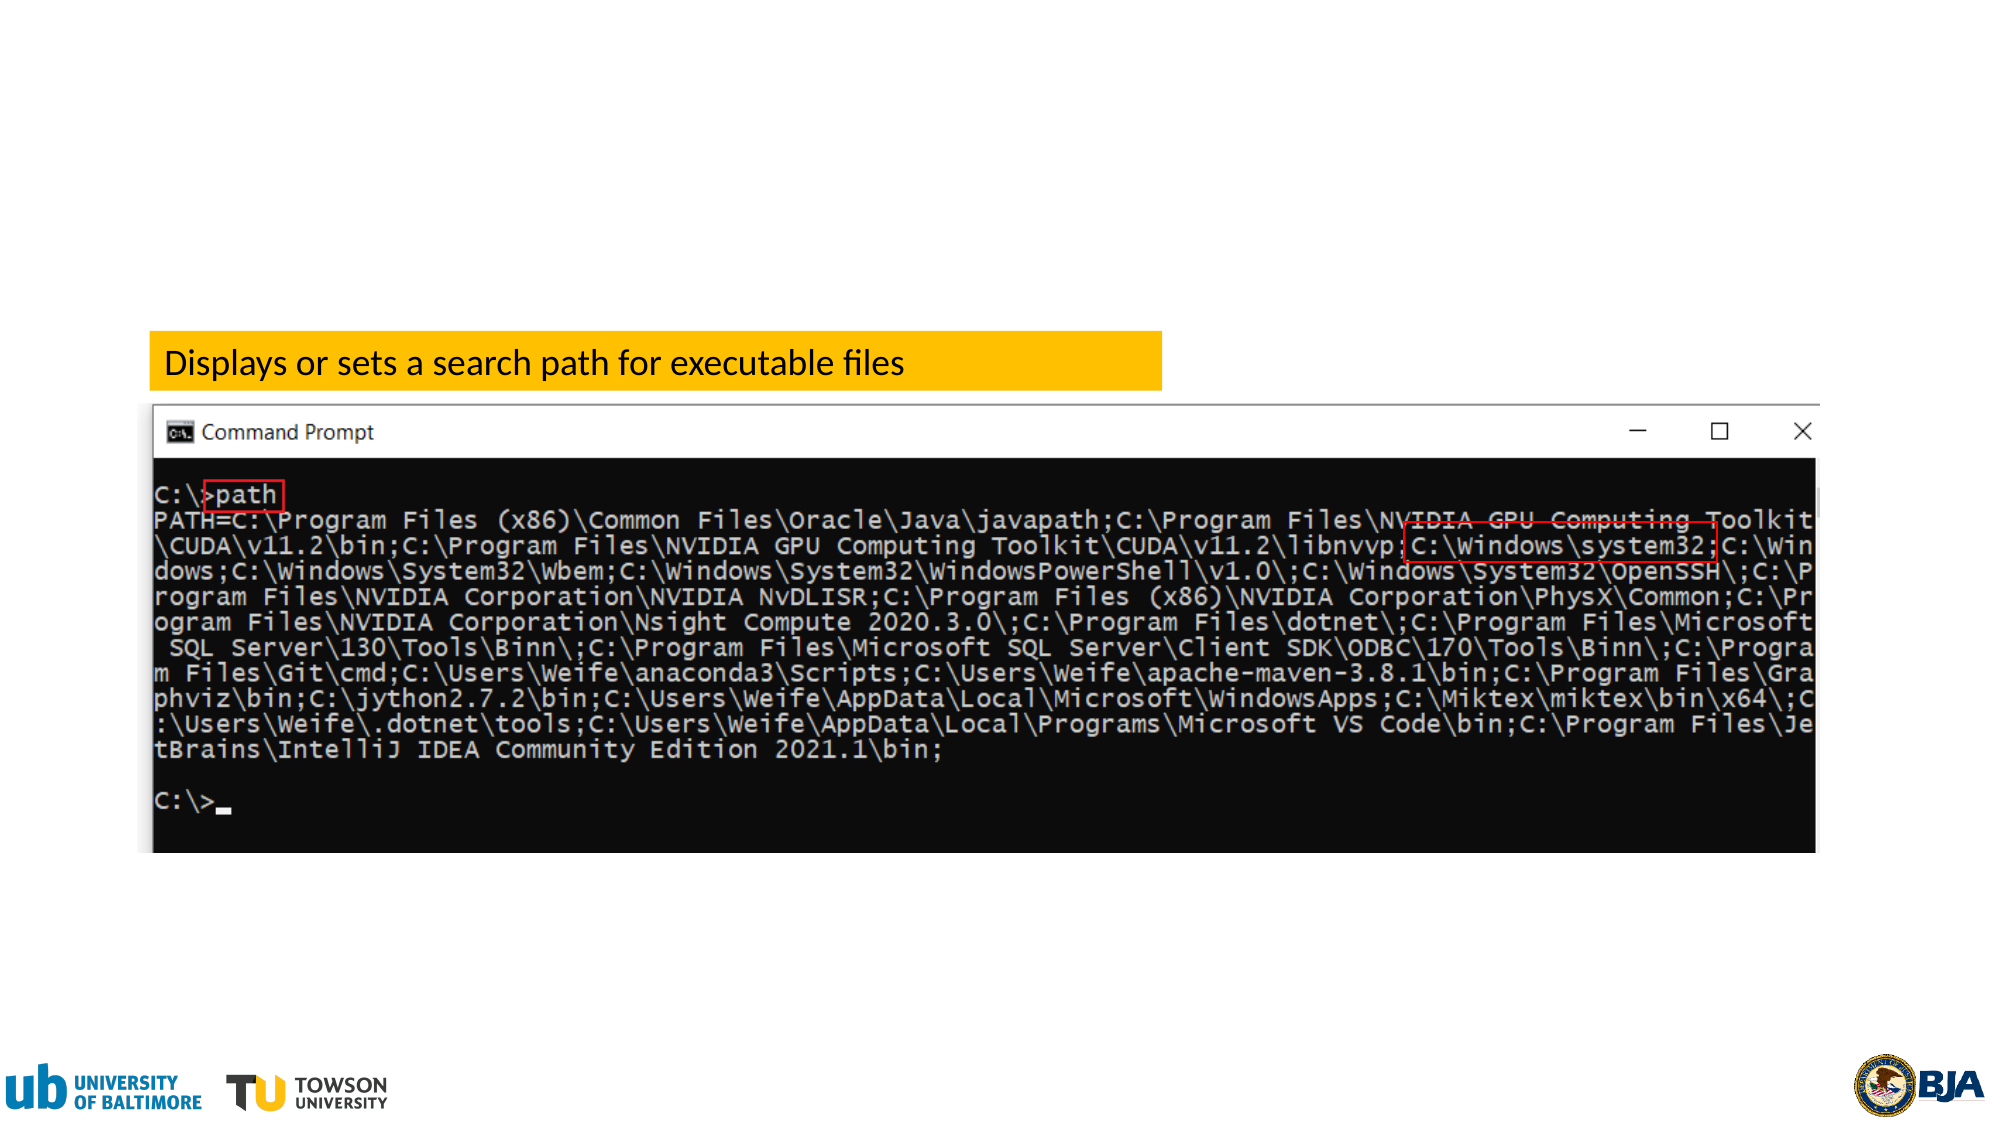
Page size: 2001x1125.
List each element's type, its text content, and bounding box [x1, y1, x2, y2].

picture [1854, 1054, 1986, 1117]
text_box Displays or sets a search path for executable files [149, 330, 1163, 391]
picture [137, 403, 1820, 853]
picture [0, 1031, 407, 1125]
